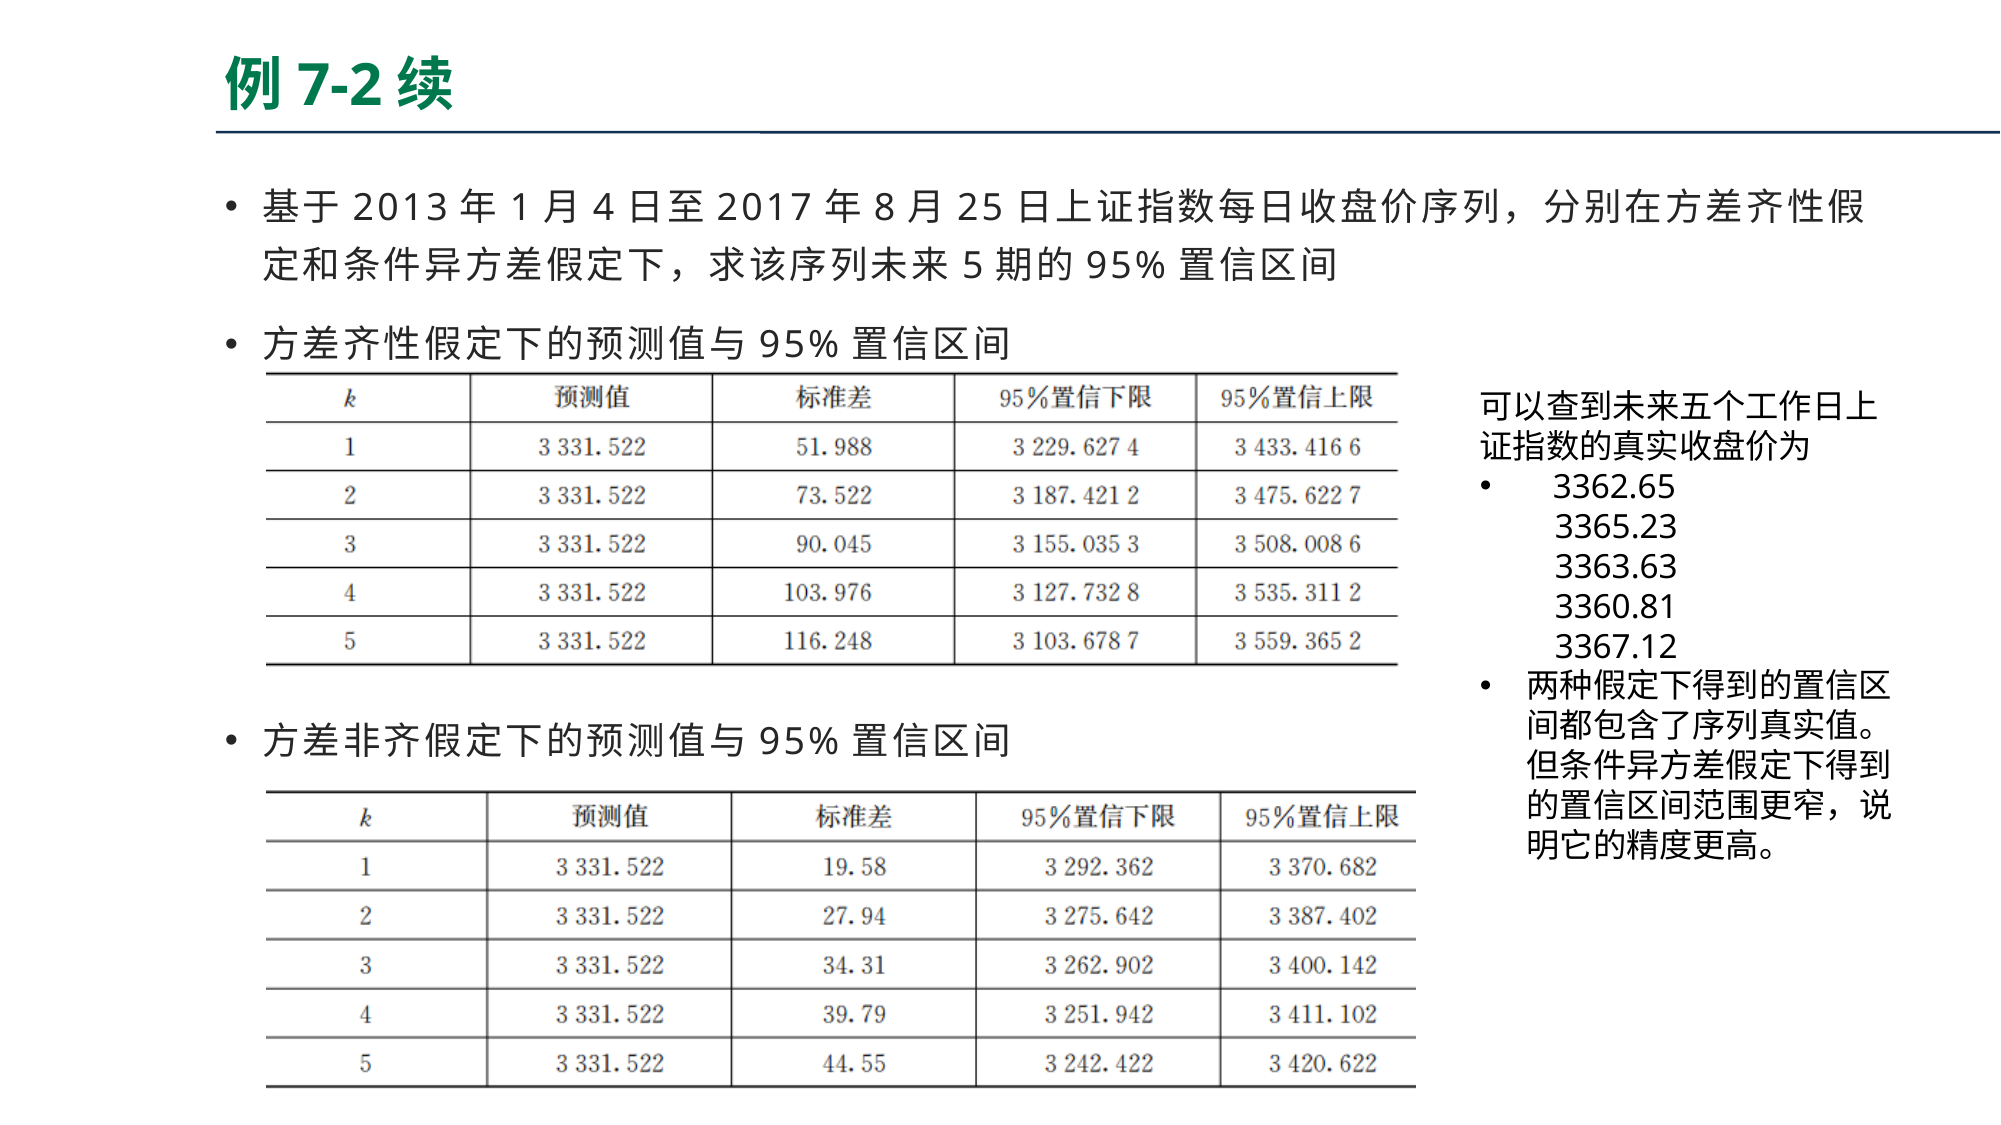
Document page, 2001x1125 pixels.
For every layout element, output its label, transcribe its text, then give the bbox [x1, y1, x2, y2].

picture [266, 363, 1403, 674]
list 基于2013年1月4日至2017年8月25日上证指数每日收盘价序列，分别在方差齐性假定和条件异方差假定下，求该序列未来5期的95%置信区间 方差齐性假定下的预测值与95%置信区间 方差非齐假定下的预测值与95%置信区间 [209, 161, 1904, 1055]
text_box 可以查到未来五个工作日上证指数的真实收盘价为 3362.65 3365.23 3363.63 3360.81 3367.12 两种假定下得到的置信区间都包含了序列真实值。但条件异方差假定下得到的置信区间范围更窄，说明它的精度更高。 [1465, 377, 1918, 872]
picture [266, 779, 1416, 1094]
title 例7-2续 [209, 19, 1891, 146]
